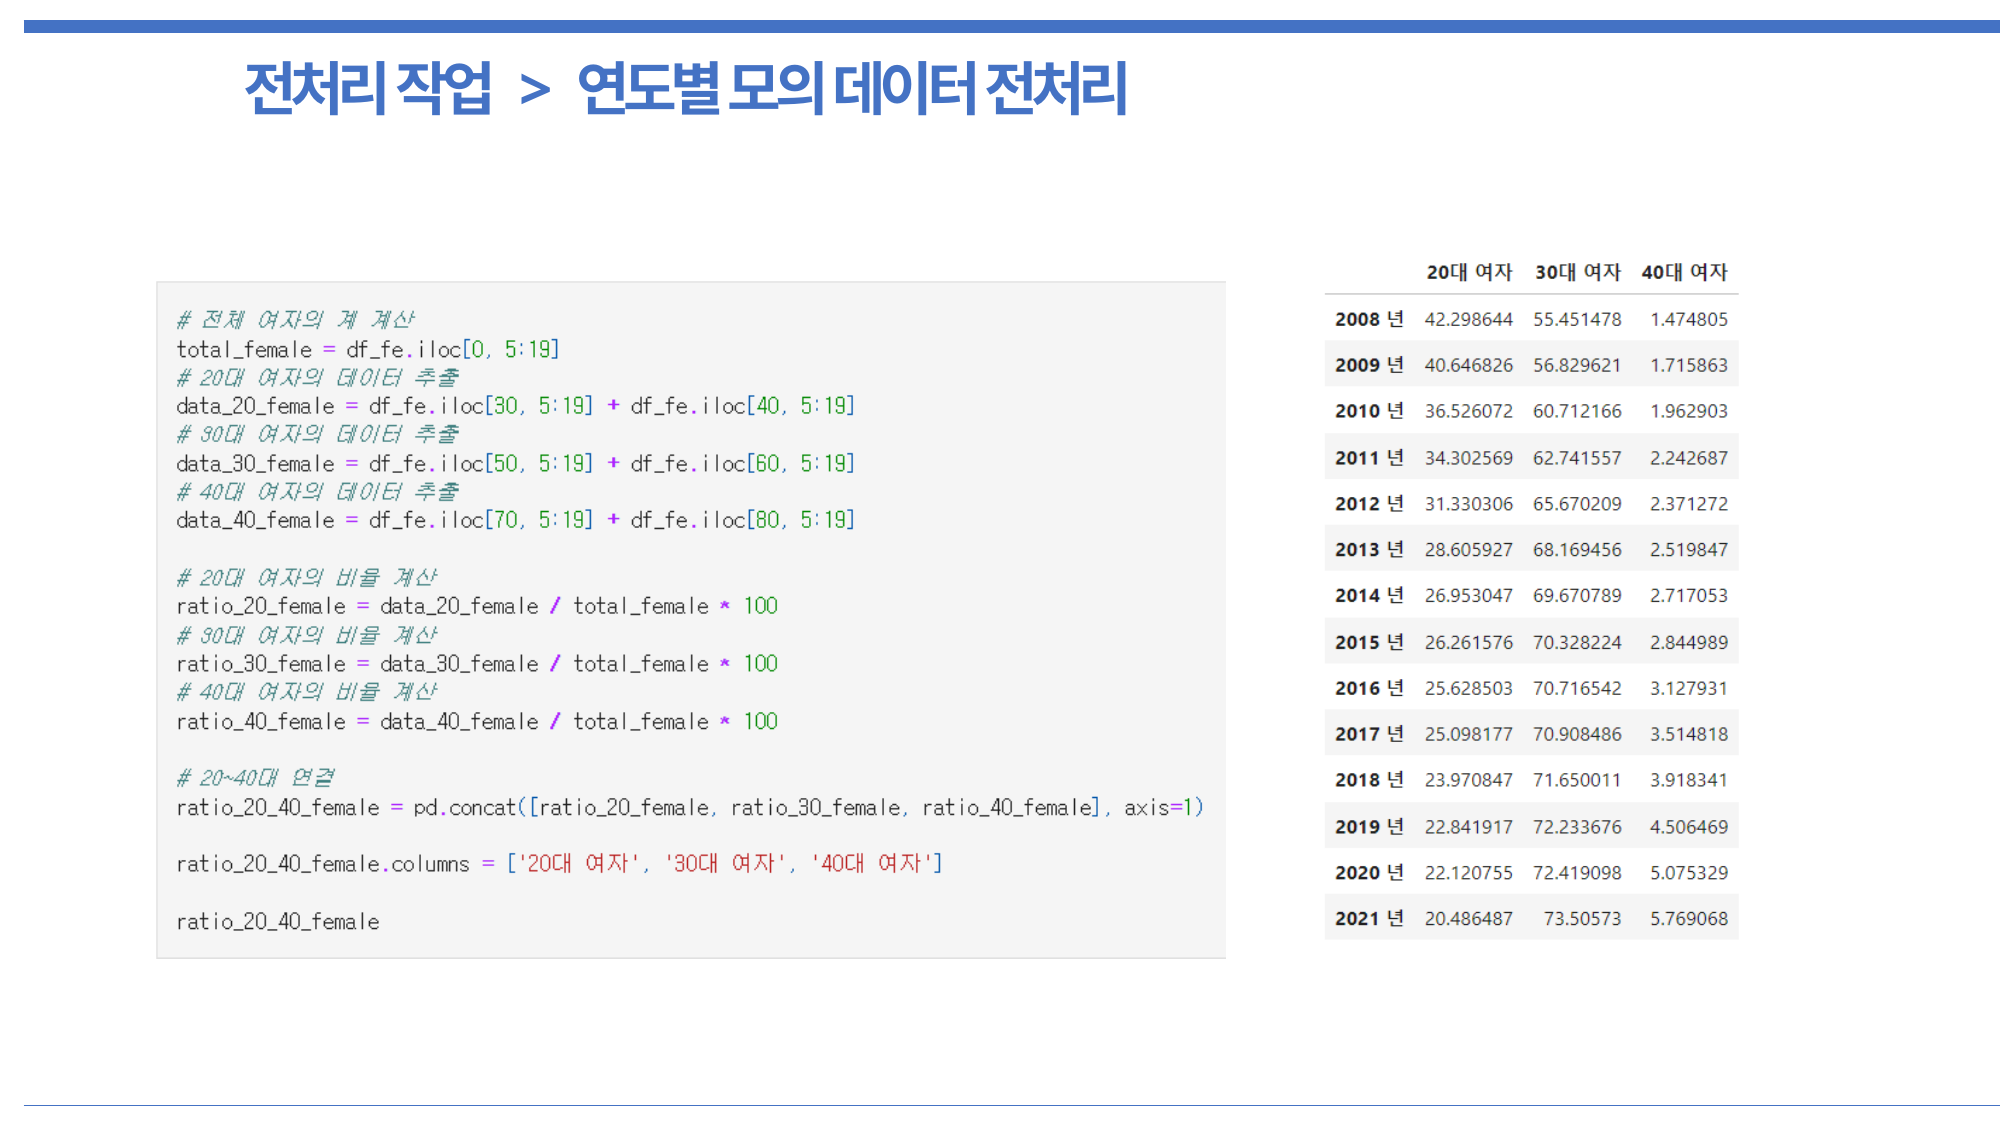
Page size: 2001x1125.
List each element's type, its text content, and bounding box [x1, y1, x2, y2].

picture [1319, 244, 1763, 959]
text_box 전처리 작업 > 연도별 모의 데이터 전처리 [228, 44, 1148, 130]
picture [155, 280, 1226, 959]
